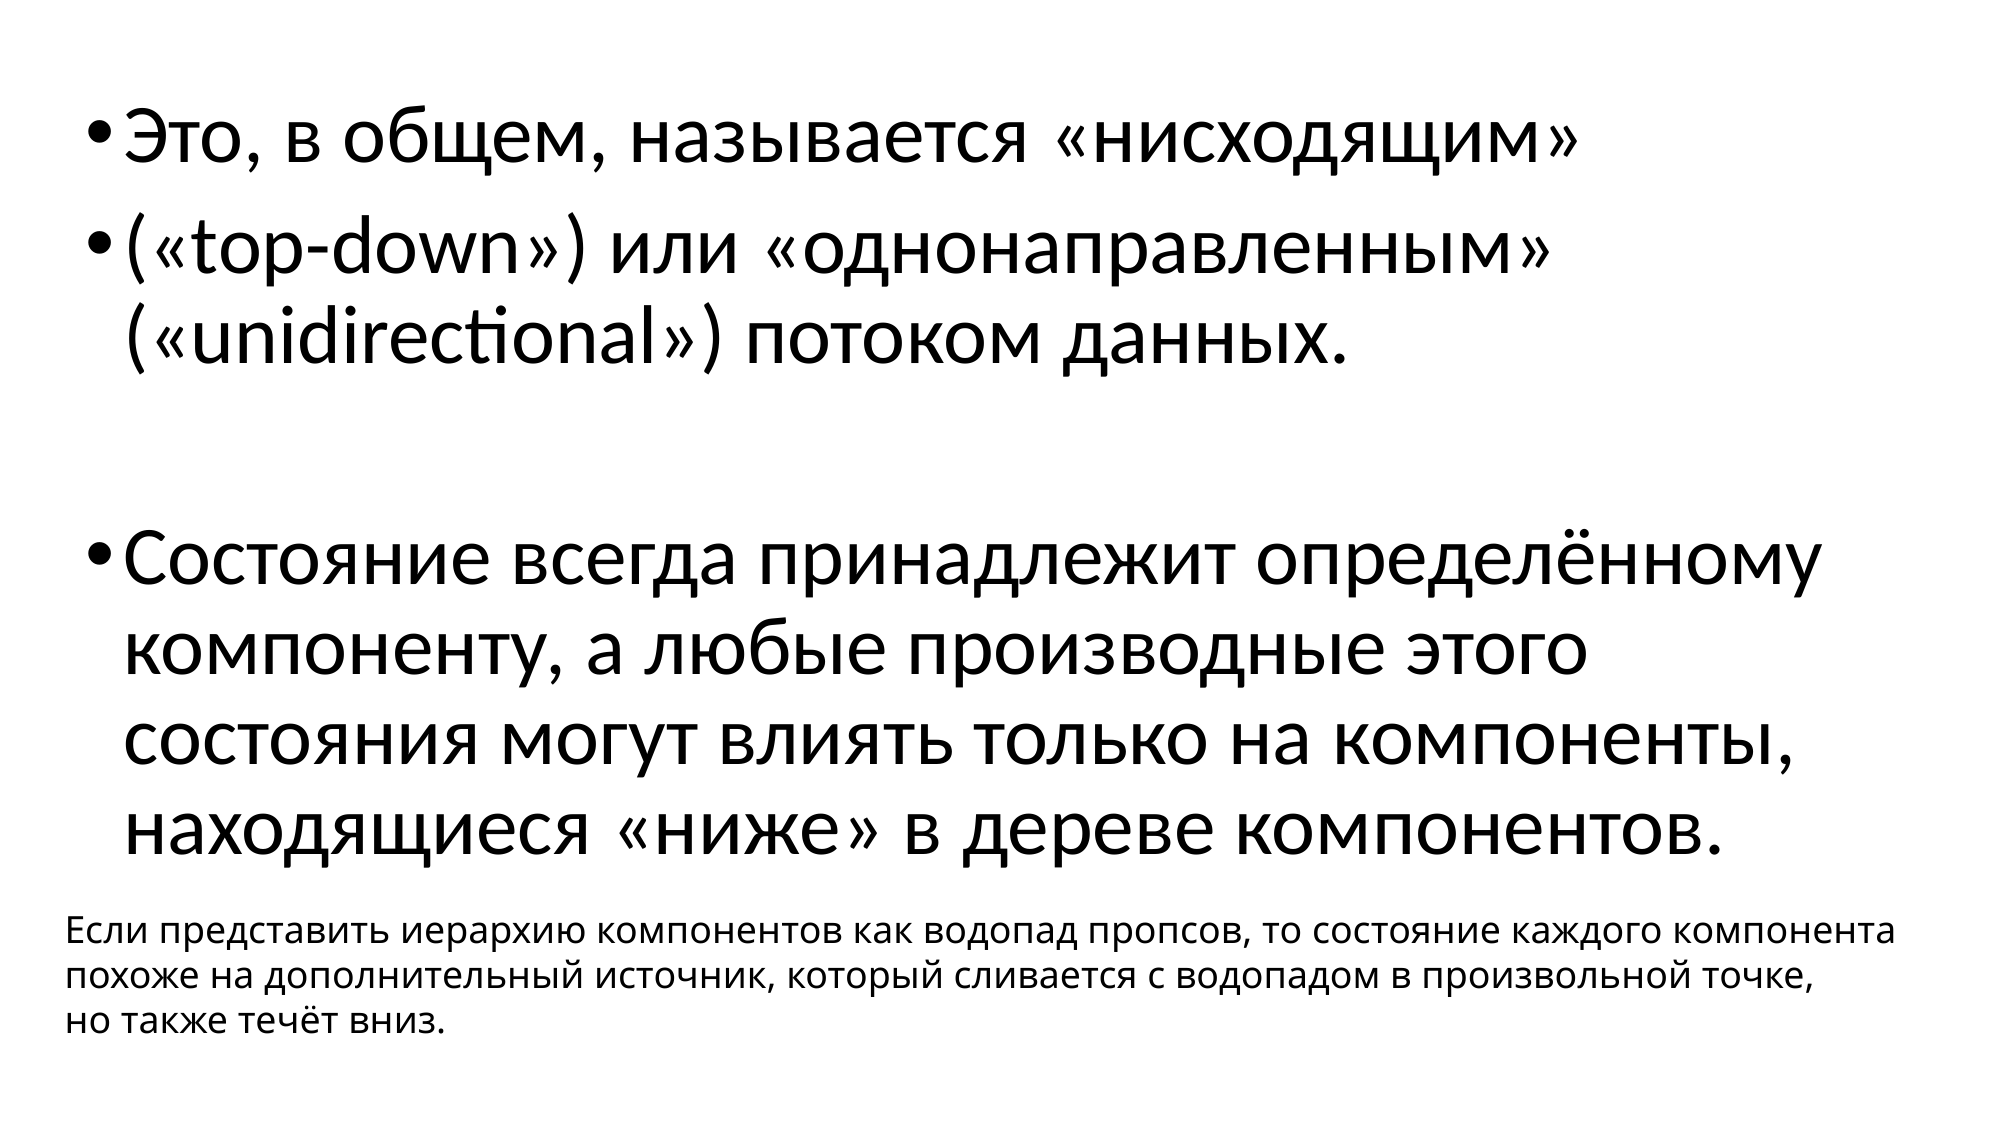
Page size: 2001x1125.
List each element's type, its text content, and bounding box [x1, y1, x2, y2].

text_box Если представить иерархию компонентов как водопад пропсов, то состояние каждого компонента похоже на дополнительный источник, который сливается с водопадом в произвольной точке, но также течёт вниз. [49, 898, 1922, 1049]
subtitle Это, в общем, называется «нисходящим» («top-down») или «однонаправленным» («unidirectional») потоком данных. Состояние всегда принадлежит определённому компоненту, а любые производные этого состояния могут влиять только на компоненты, находящиеся «ниже» в дереве компонентов. [85, 387, 1886, 576]
